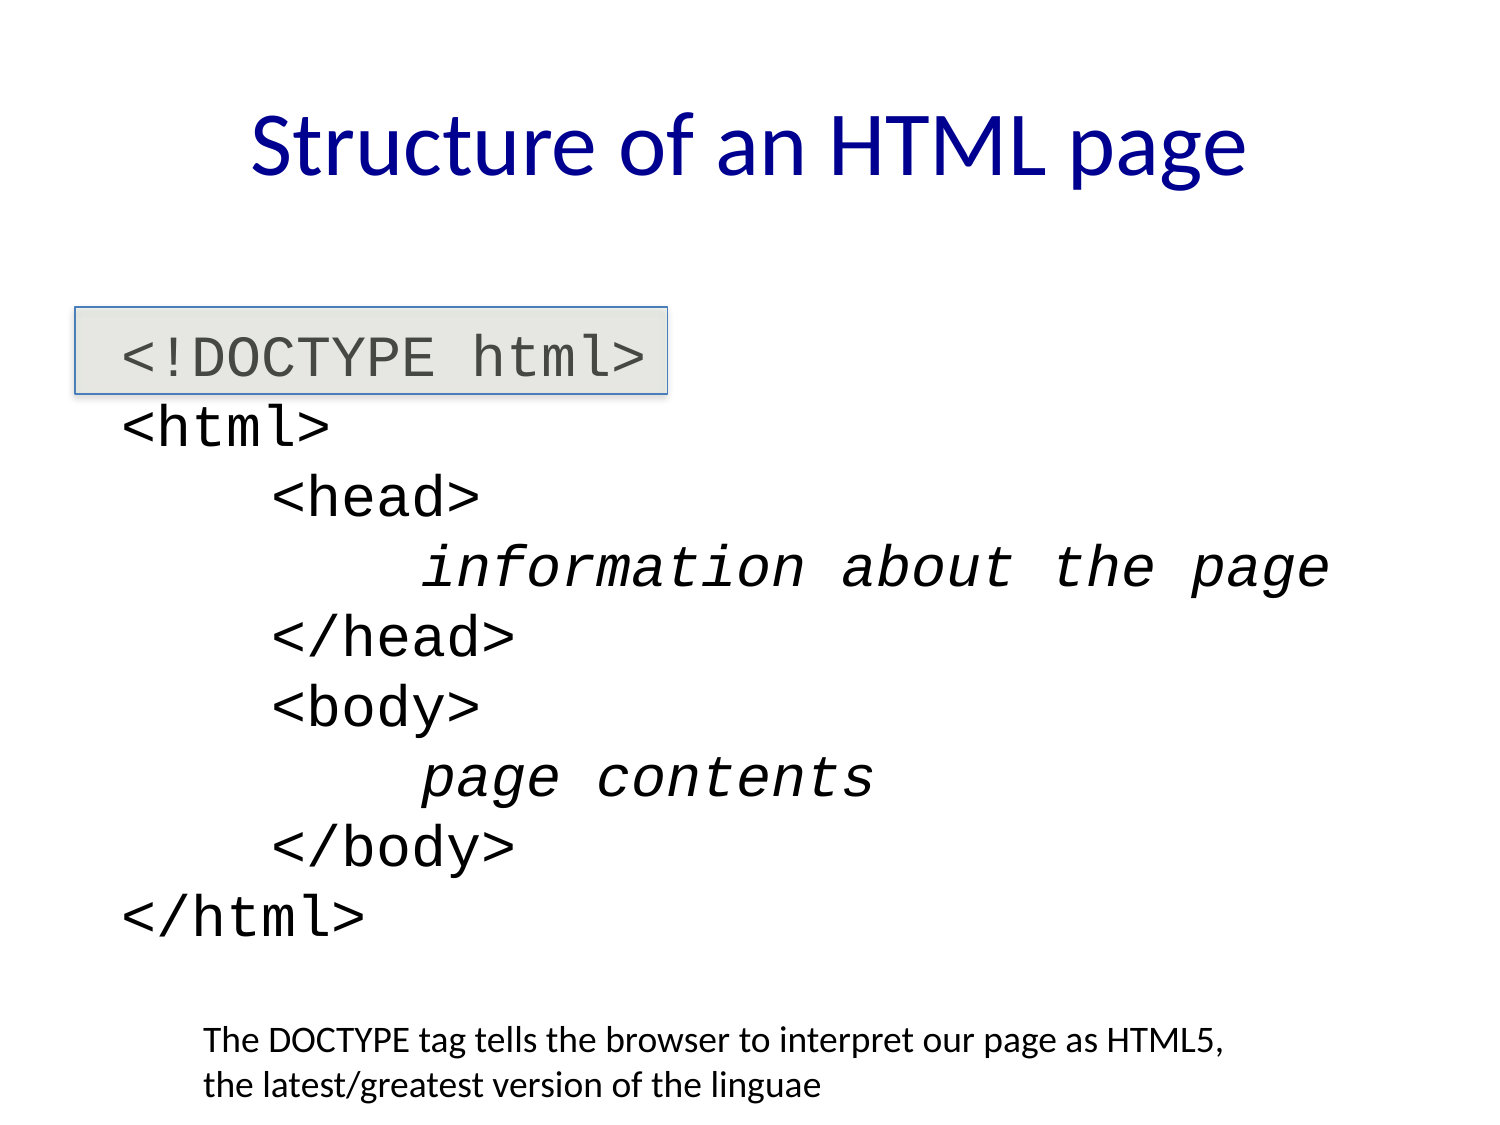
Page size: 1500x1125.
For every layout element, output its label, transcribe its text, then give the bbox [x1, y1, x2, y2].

text_box The DOCTYPE tag tells the browser to interpret our page as HTML5, the latest/greatest version of the linguae [188, 1007, 1249, 1113]
text_box [74, 306, 668, 395]
title Structure of an HTML page [75, 45, 1425, 233]
list <!DOCTYPE html> <html> <head> information about the page </head> <body> page contents </body> </html> [106, 306, 1392, 960]
